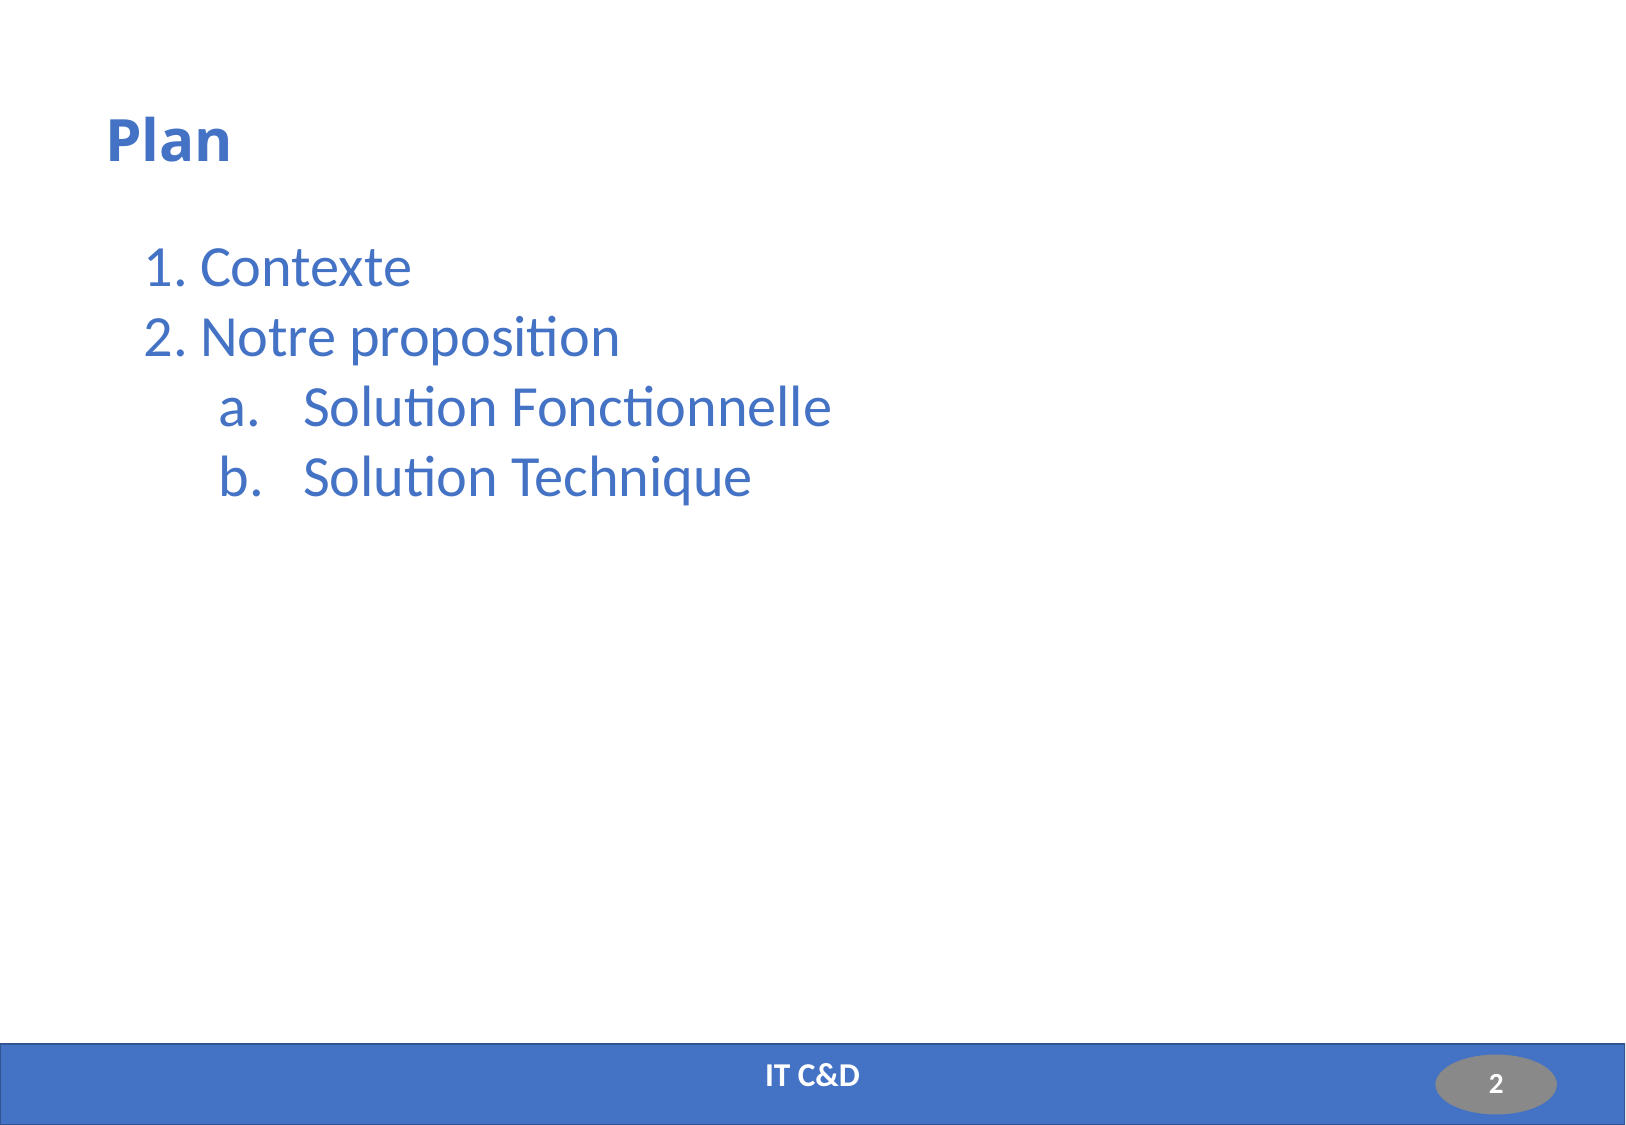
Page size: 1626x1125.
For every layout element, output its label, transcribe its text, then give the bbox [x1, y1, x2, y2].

footer IT C&D [538, 1042, 1087, 1103]
text_box Contexte Notre proposition Solution Fonctionnelle Solution Technique [129, 220, 1181, 585]
title Plan [90, 103, 1535, 202]
